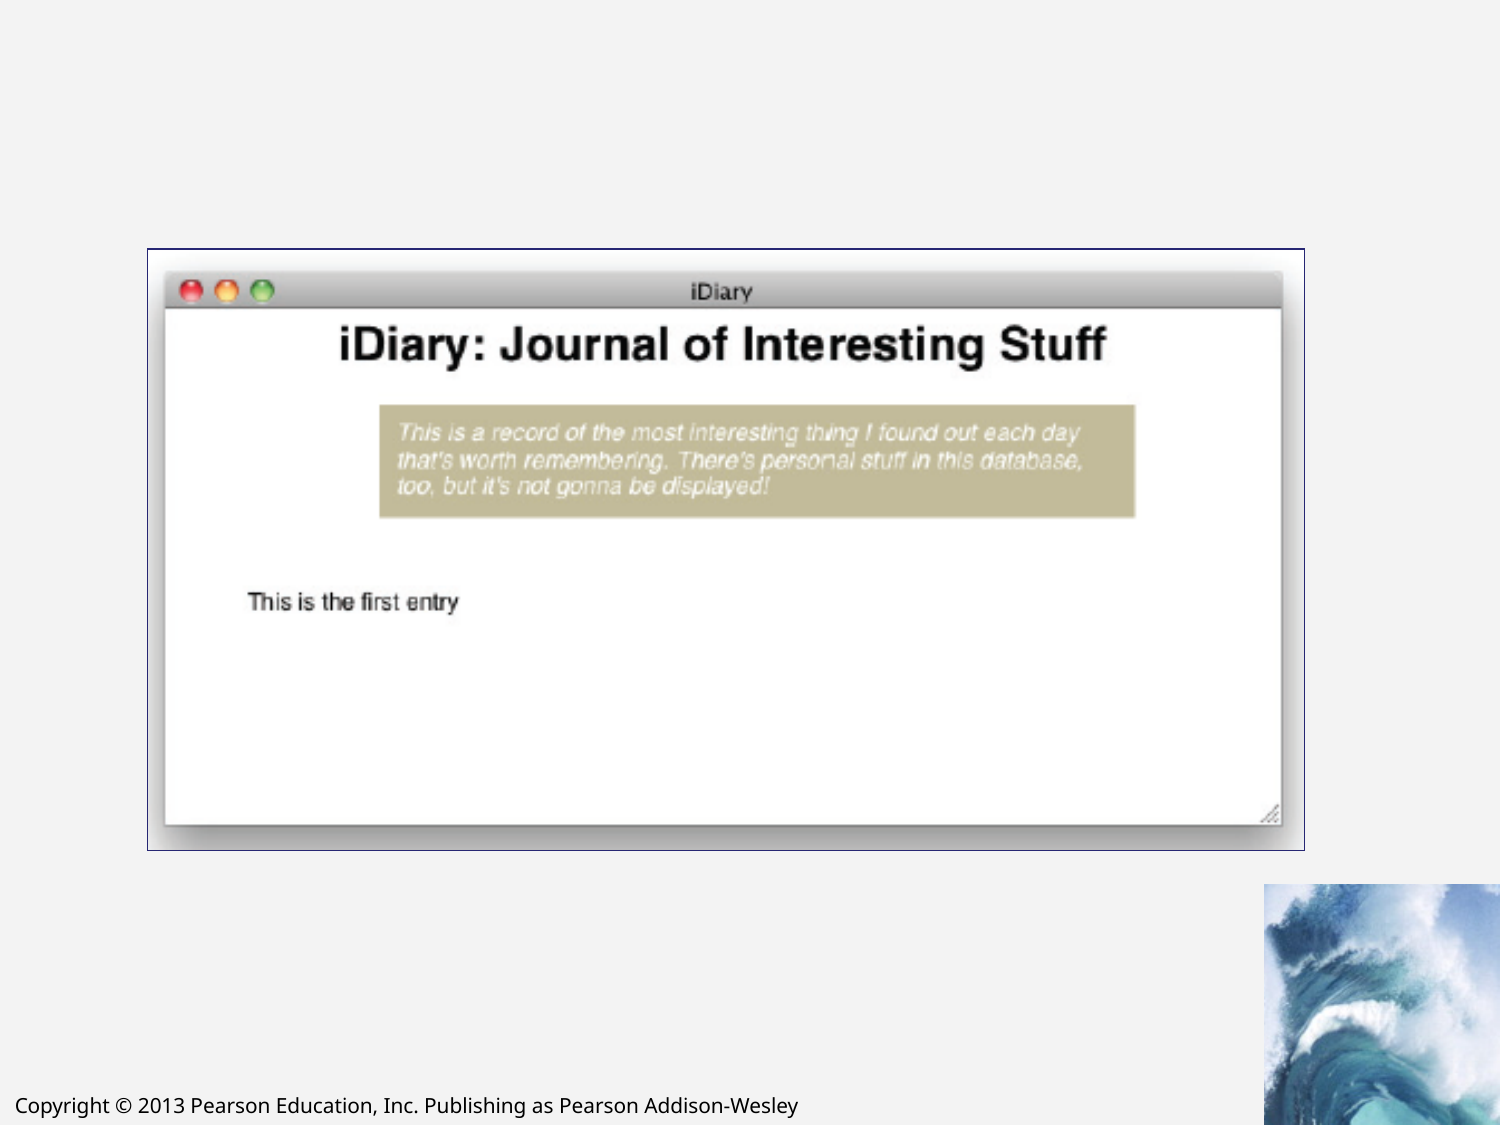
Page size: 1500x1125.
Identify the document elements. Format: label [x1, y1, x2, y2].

picture [147, 249, 1304, 851]
picture [1264, 884, 1500, 1125]
